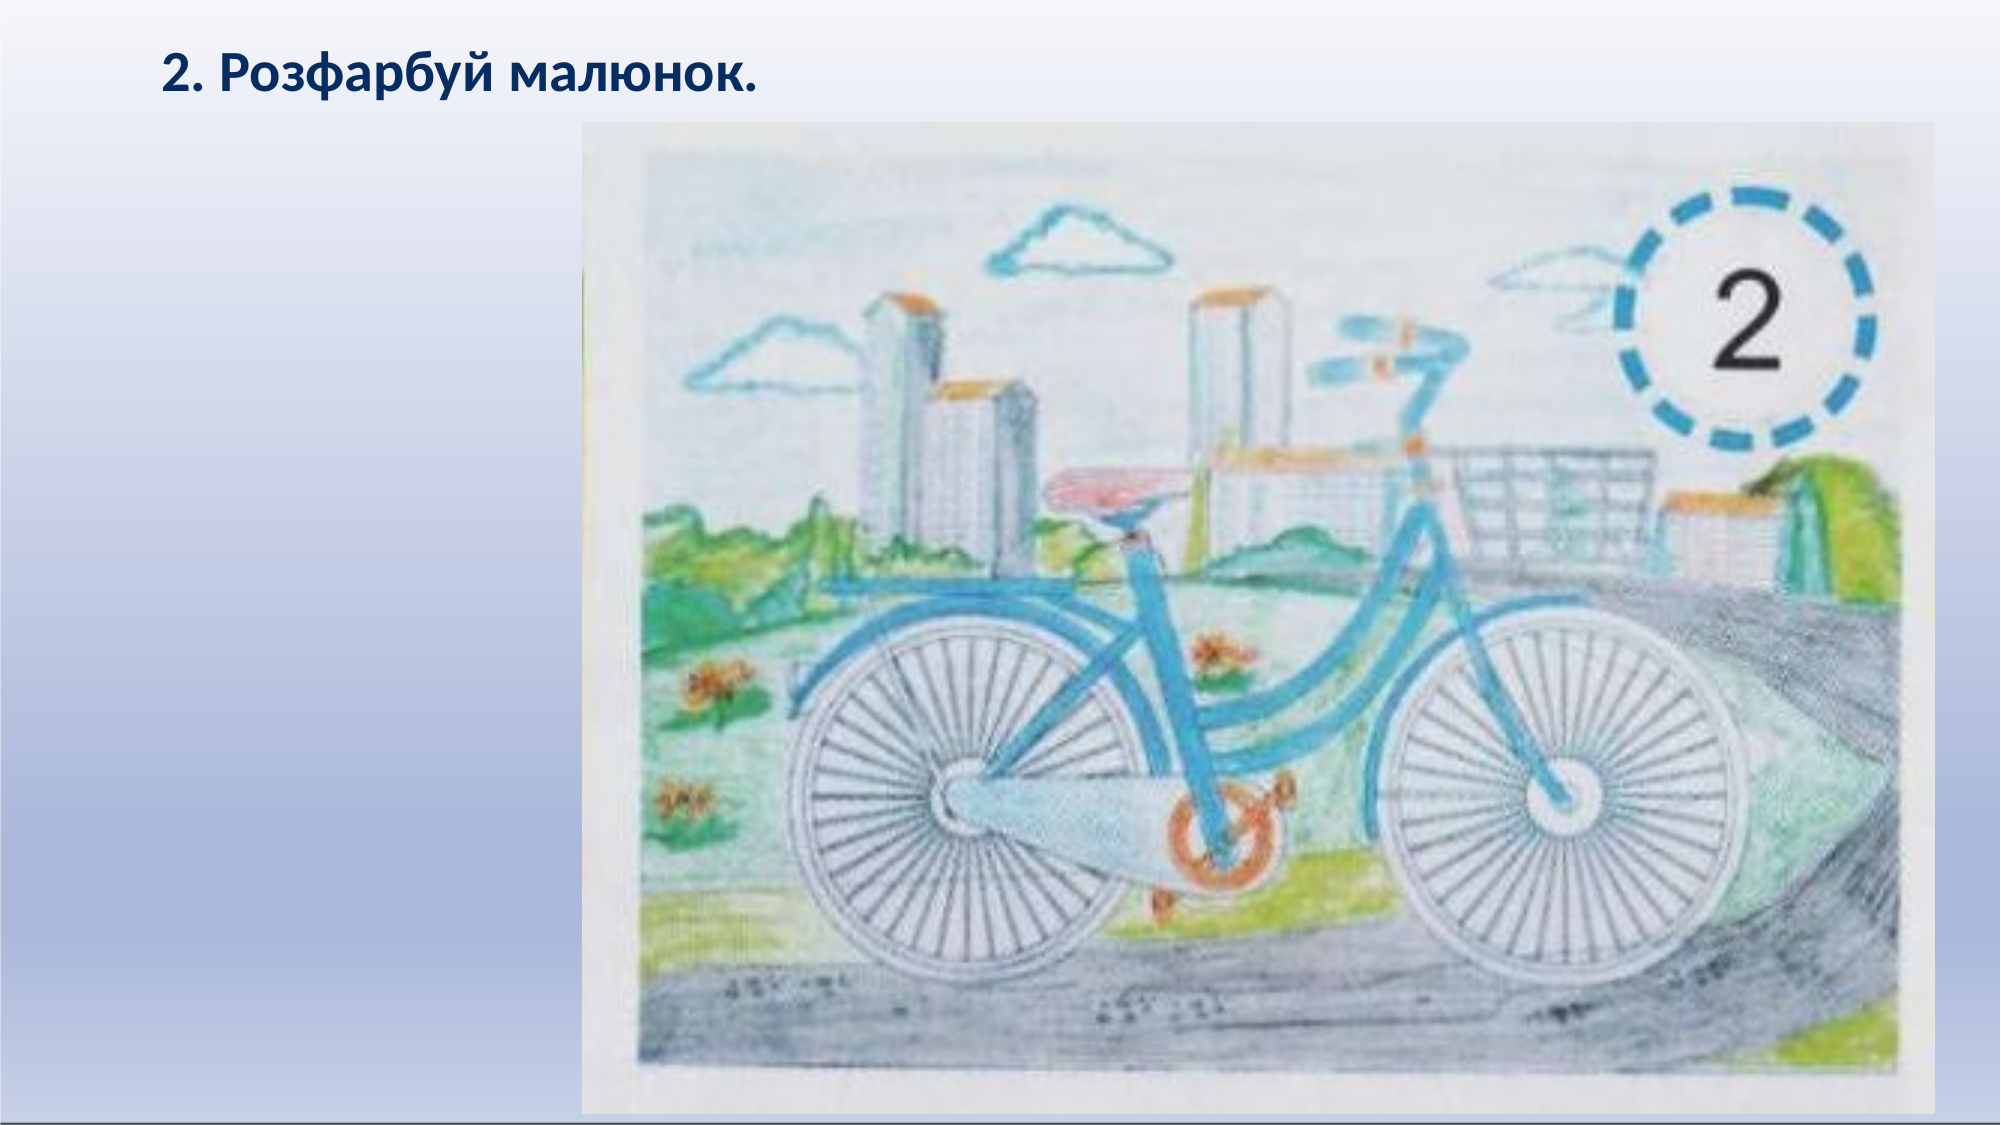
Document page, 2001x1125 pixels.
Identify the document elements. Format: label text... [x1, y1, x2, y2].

title 2. Розфарбуй малюнок. [159, 31, 765, 222]
picture [0, 0, 2000, 1125]
